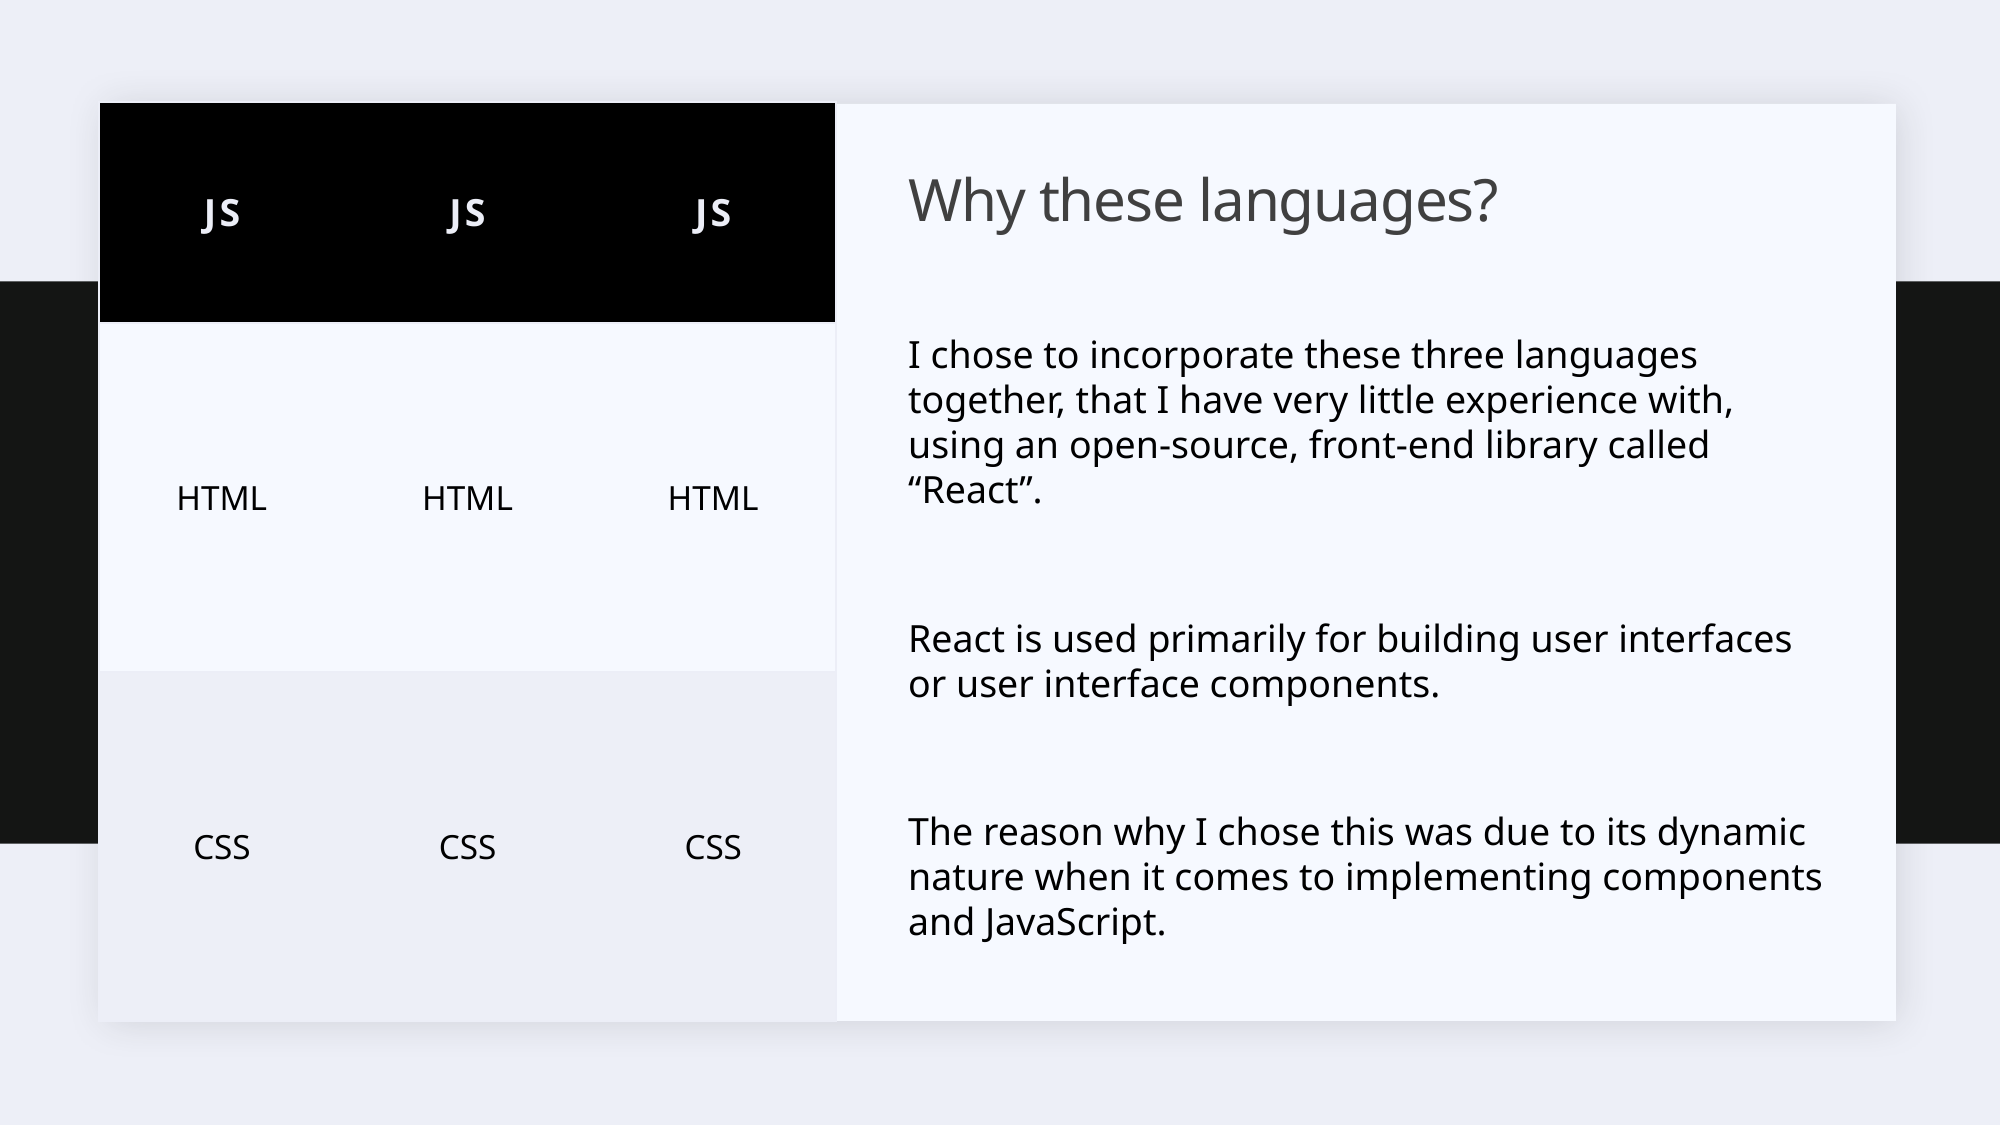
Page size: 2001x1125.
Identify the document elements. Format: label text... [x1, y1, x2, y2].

table_cell HTML [345, 324, 590, 671]
title Why these languages? [893, 154, 1830, 251]
list I chose to incorporate these three languages together, that I have very little experience with, using an open-source, front-end library called “React”. React is used primarily for building user interfaces or user interface components. The reason why I chose this was due to its dynamic nature when it comes to implementing components and JavaScript. [893, 323, 1830, 971]
table_cell HTML [100, 324, 345, 671]
table_cell CSS [345, 673, 590, 1020]
table_header JS [590, 103, 835, 322]
table_cell HTML [590, 324, 835, 671]
table_cell CSS [100, 673, 345, 1020]
table_header JS [100, 103, 345, 322]
table_header JS [345, 103, 590, 322]
table_cell CSS [590, 673, 835, 1020]
